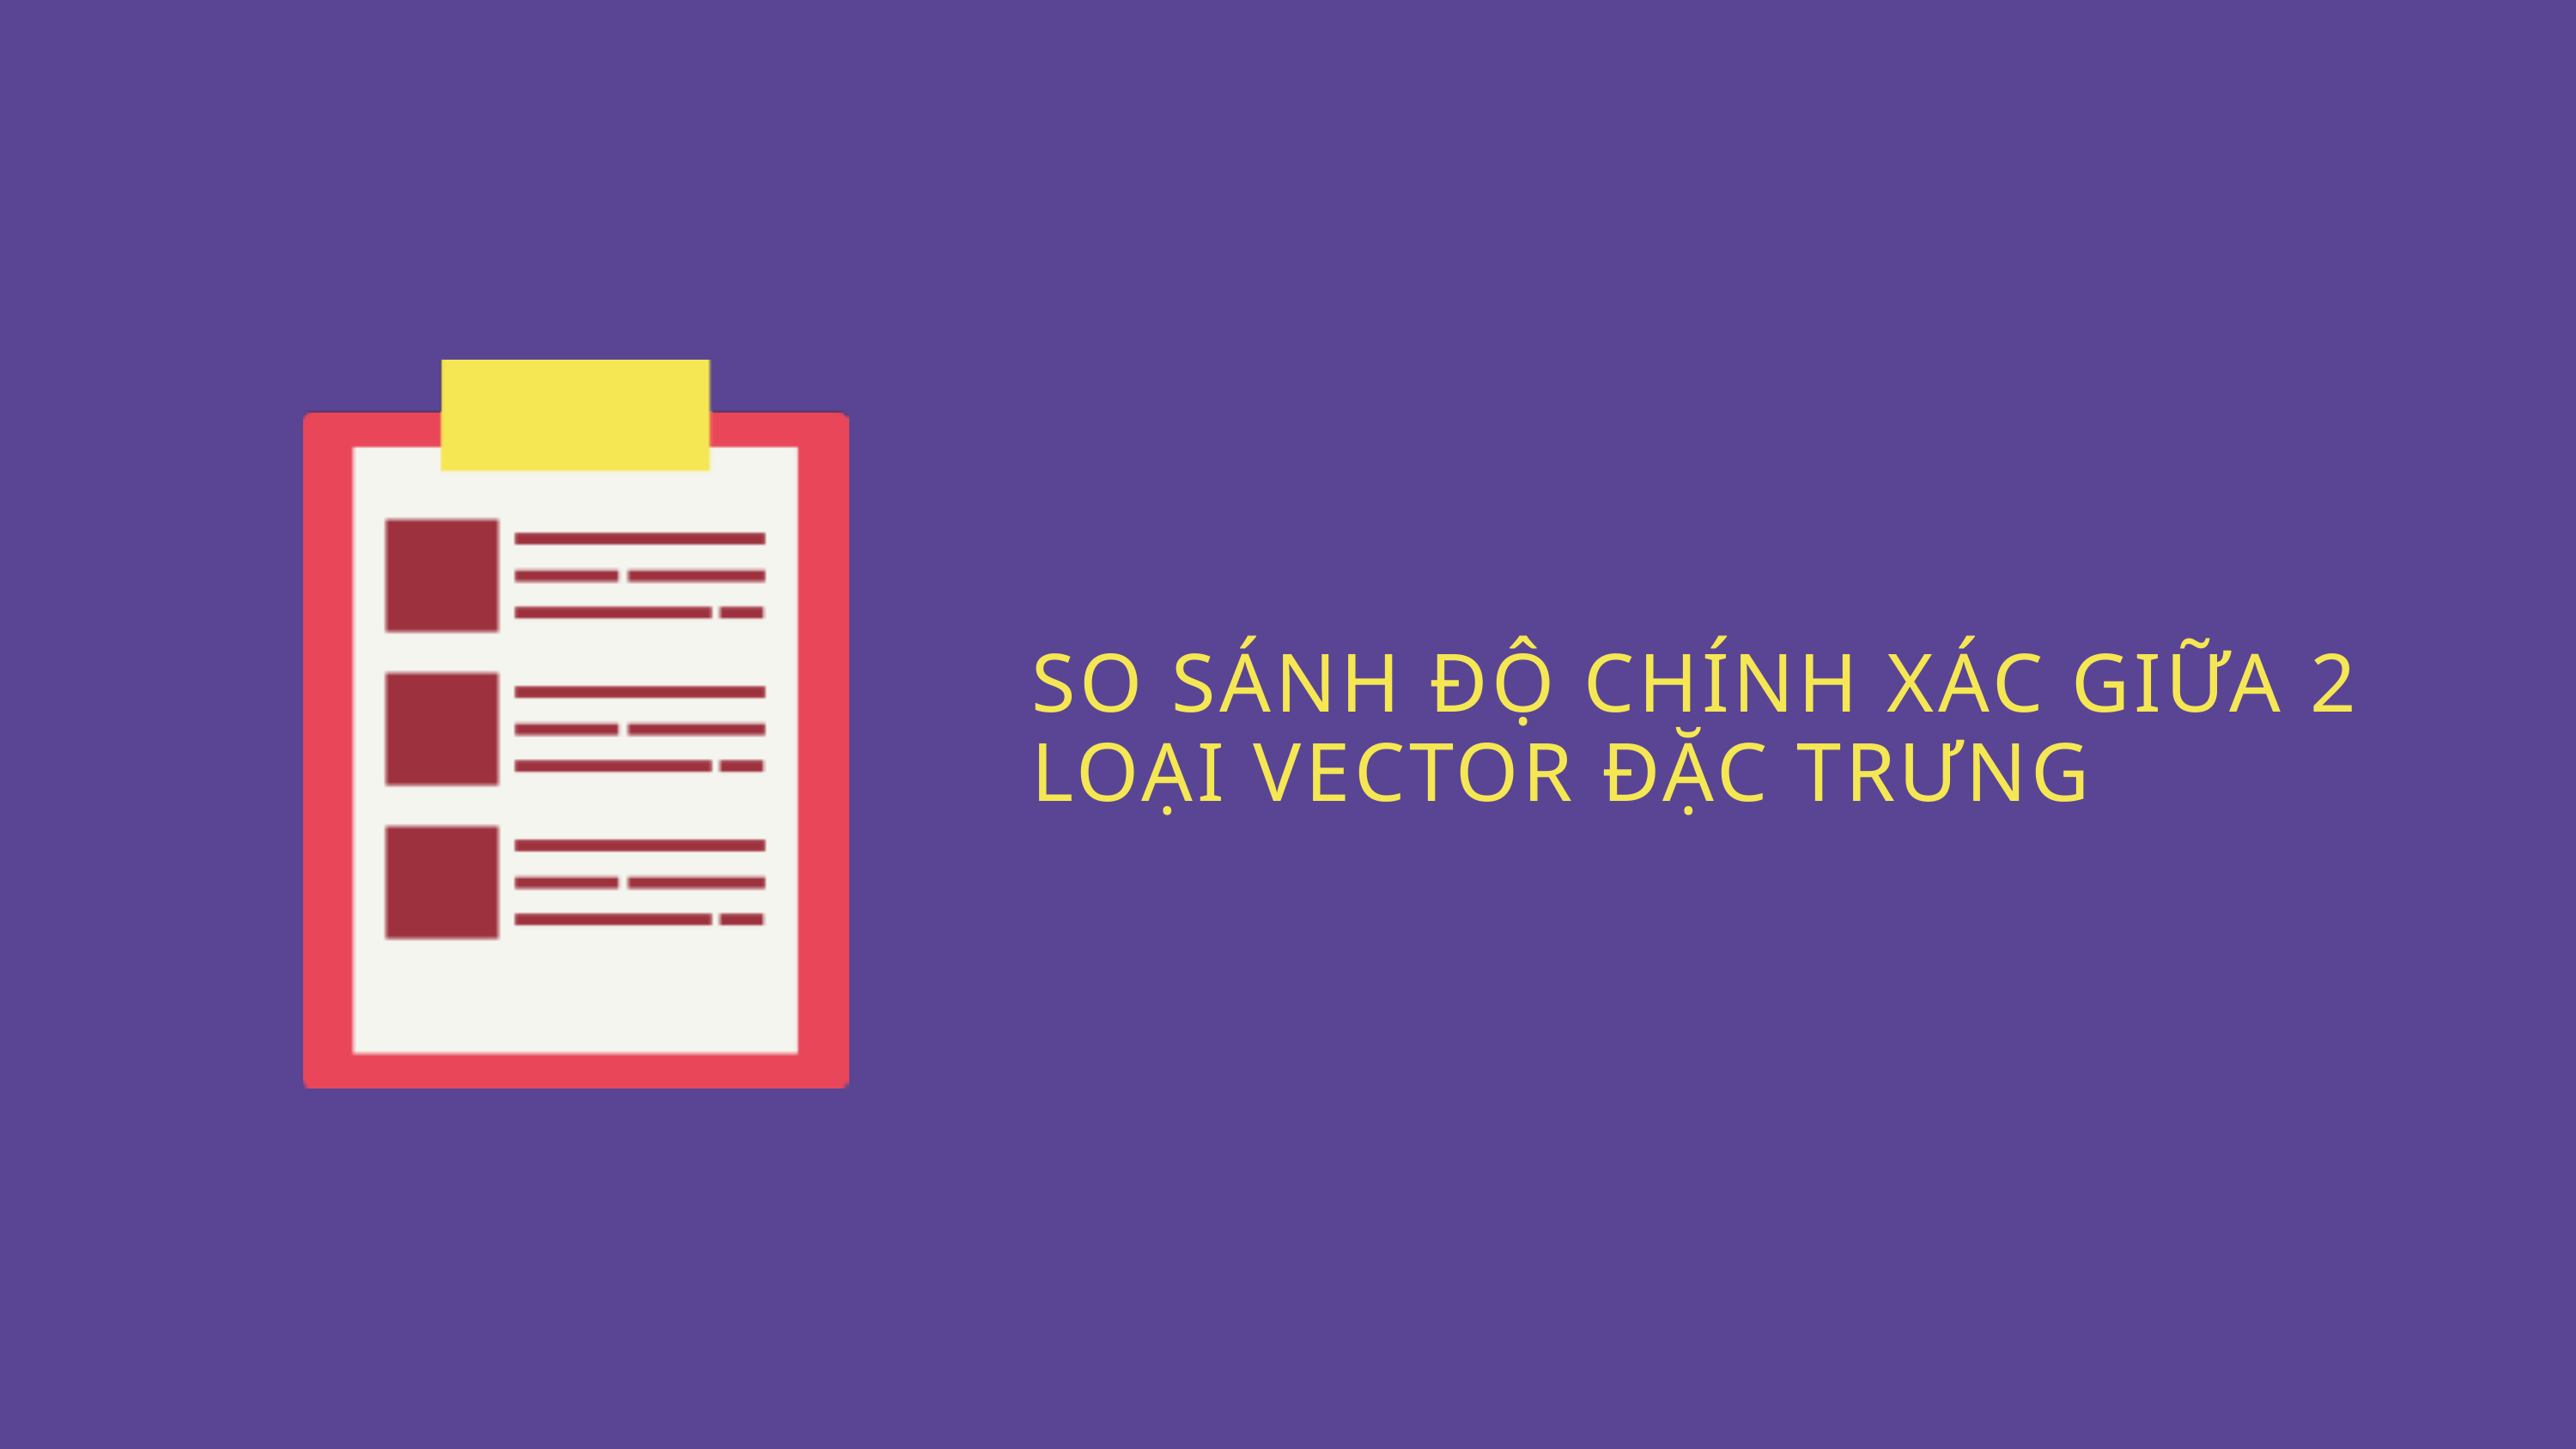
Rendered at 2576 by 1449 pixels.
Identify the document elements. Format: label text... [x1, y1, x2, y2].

text_box SO SÁNH ĐỘ CHÍNH XÁC GIỮA 2 LOẠI VECTOR ĐẶC TRƯNG [1031, 639, 2413, 818]
picture [303, 360, 849, 1088]
